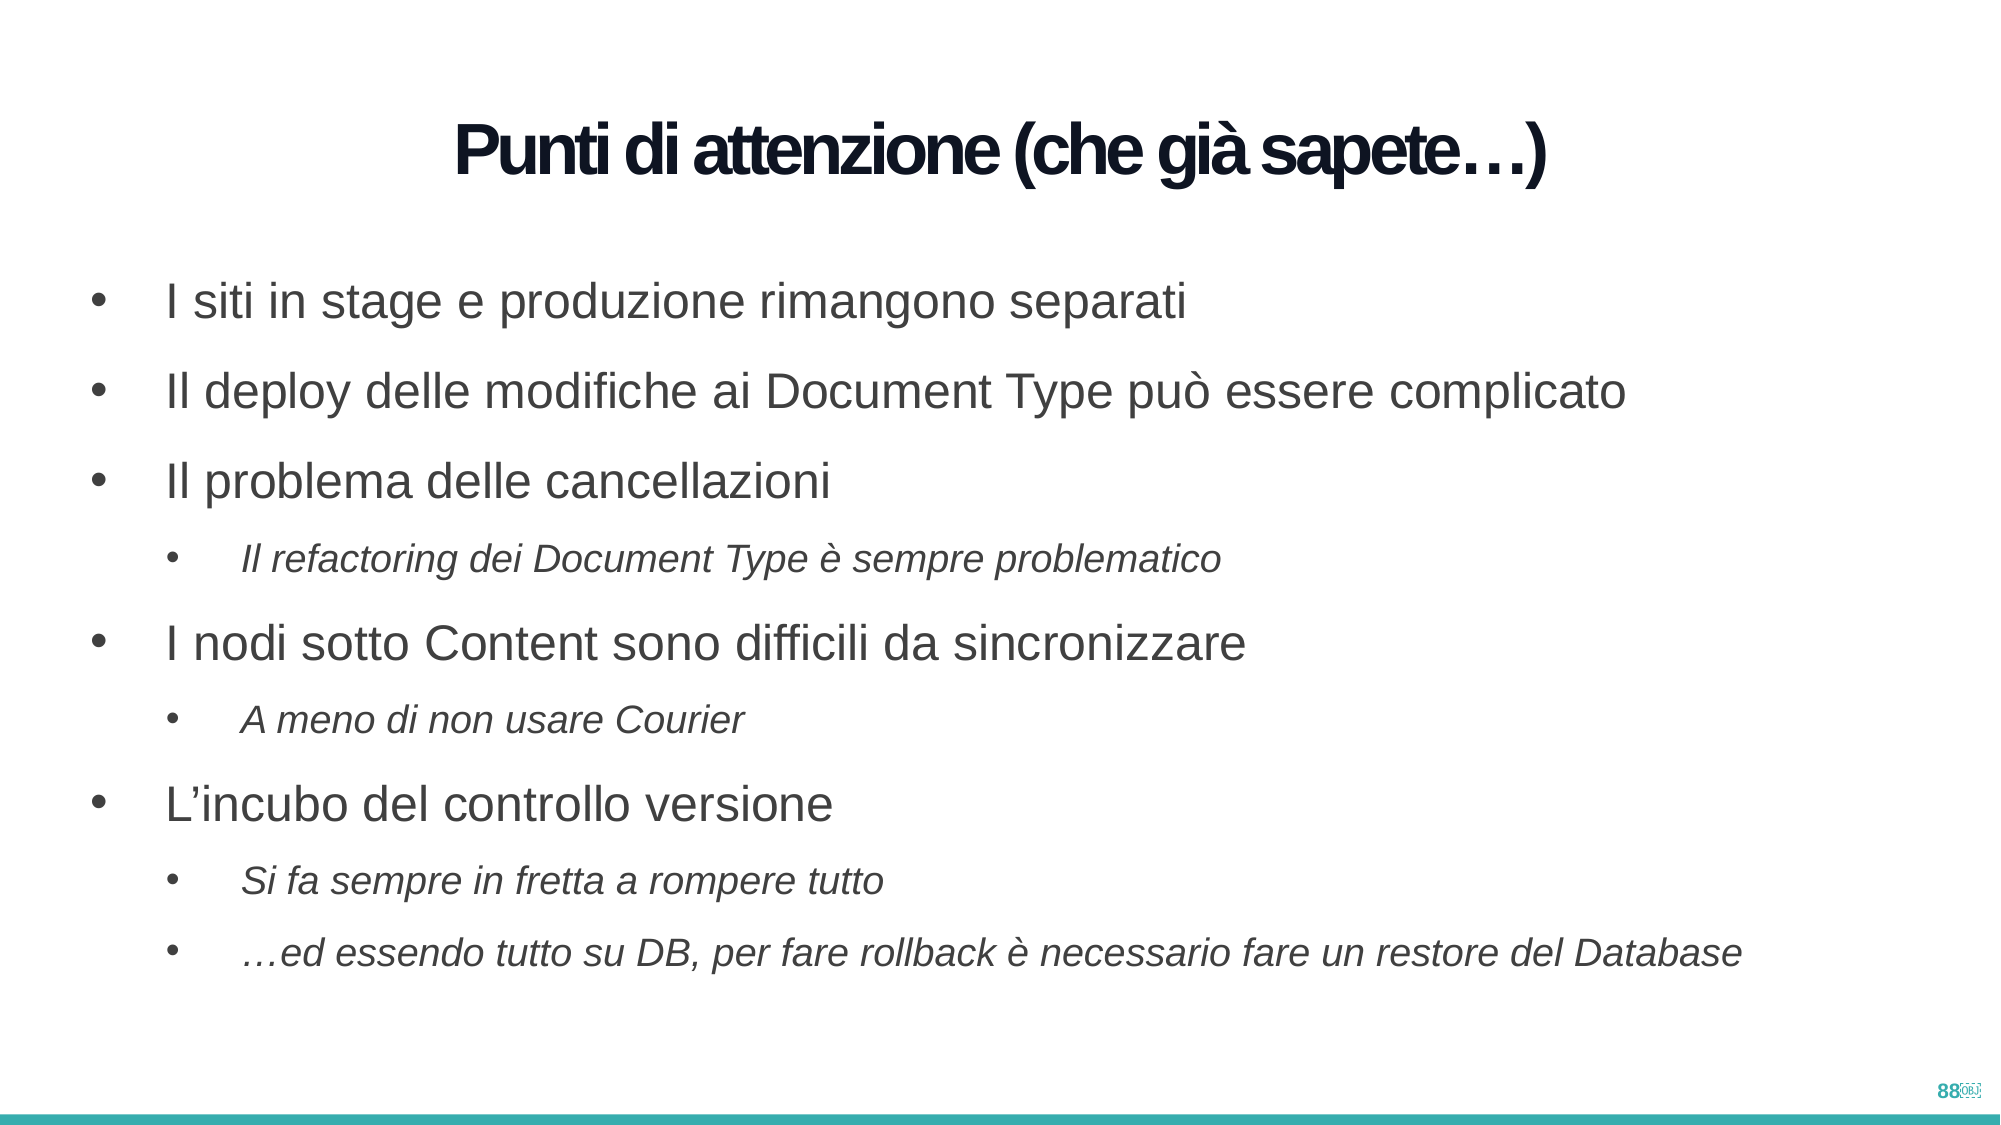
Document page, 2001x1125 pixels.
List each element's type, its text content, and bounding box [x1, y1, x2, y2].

text_box Punti di attenzione (che già sapete…) [54, 101, 1948, 203]
text_box I siti in stage e produzione rimangono separati Il deploy delle modifiche ai Document Type può essere complicato Il problema delle cancellazioni Il refactoring dei Document Type è sempre problematico I nodi sotto Content sono difficili da sincronizzare A meno di non usare Courier L’incubo del controllo versione Si fa sempre in fretta a rompere tutto …ed essendo tutto su DB, per fare rollback è necessario fare un restore del Database [85, 233, 1948, 980]
